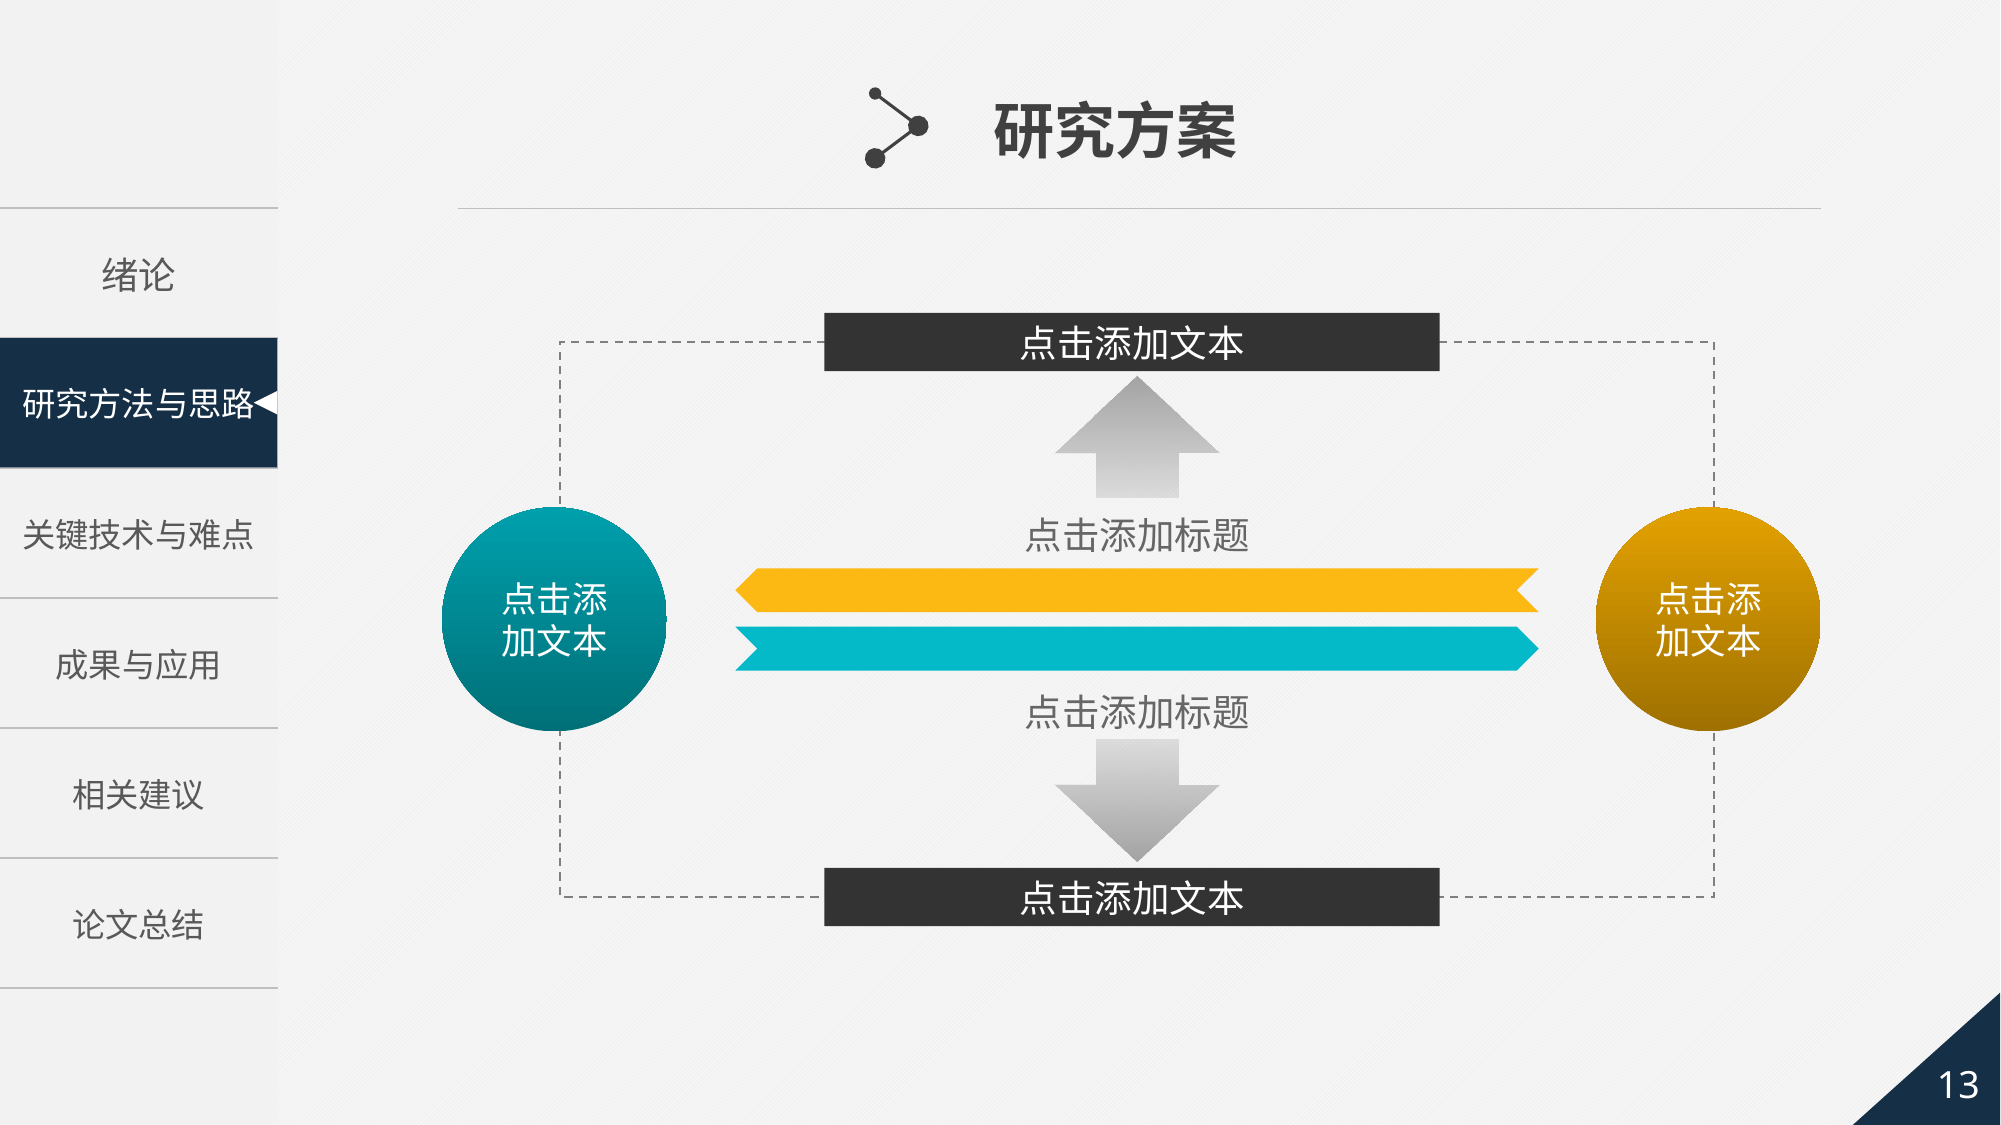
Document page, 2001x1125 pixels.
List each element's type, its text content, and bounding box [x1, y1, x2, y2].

text_box [733, 567, 1542, 614]
text_box 点击添加文本 [1595, 506, 1822, 733]
text_box 点击添加文本 [823, 867, 1441, 927]
text_box 点击添加文本 [441, 506, 668, 733]
text_box [1051, 374, 1223, 499]
text_box 研究方案 [979, 84, 1254, 173]
text_box [1051, 738, 1223, 863]
text_box 点击添加文本 [823, 312, 1441, 372]
text_box 点击添加标题 [1012, 506, 1262, 564]
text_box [875, 93, 919, 159]
text_box [732, 625, 1541, 672]
text_box 点击添加标题 [1012, 682, 1262, 741]
text_box [559, 341, 1715, 898]
